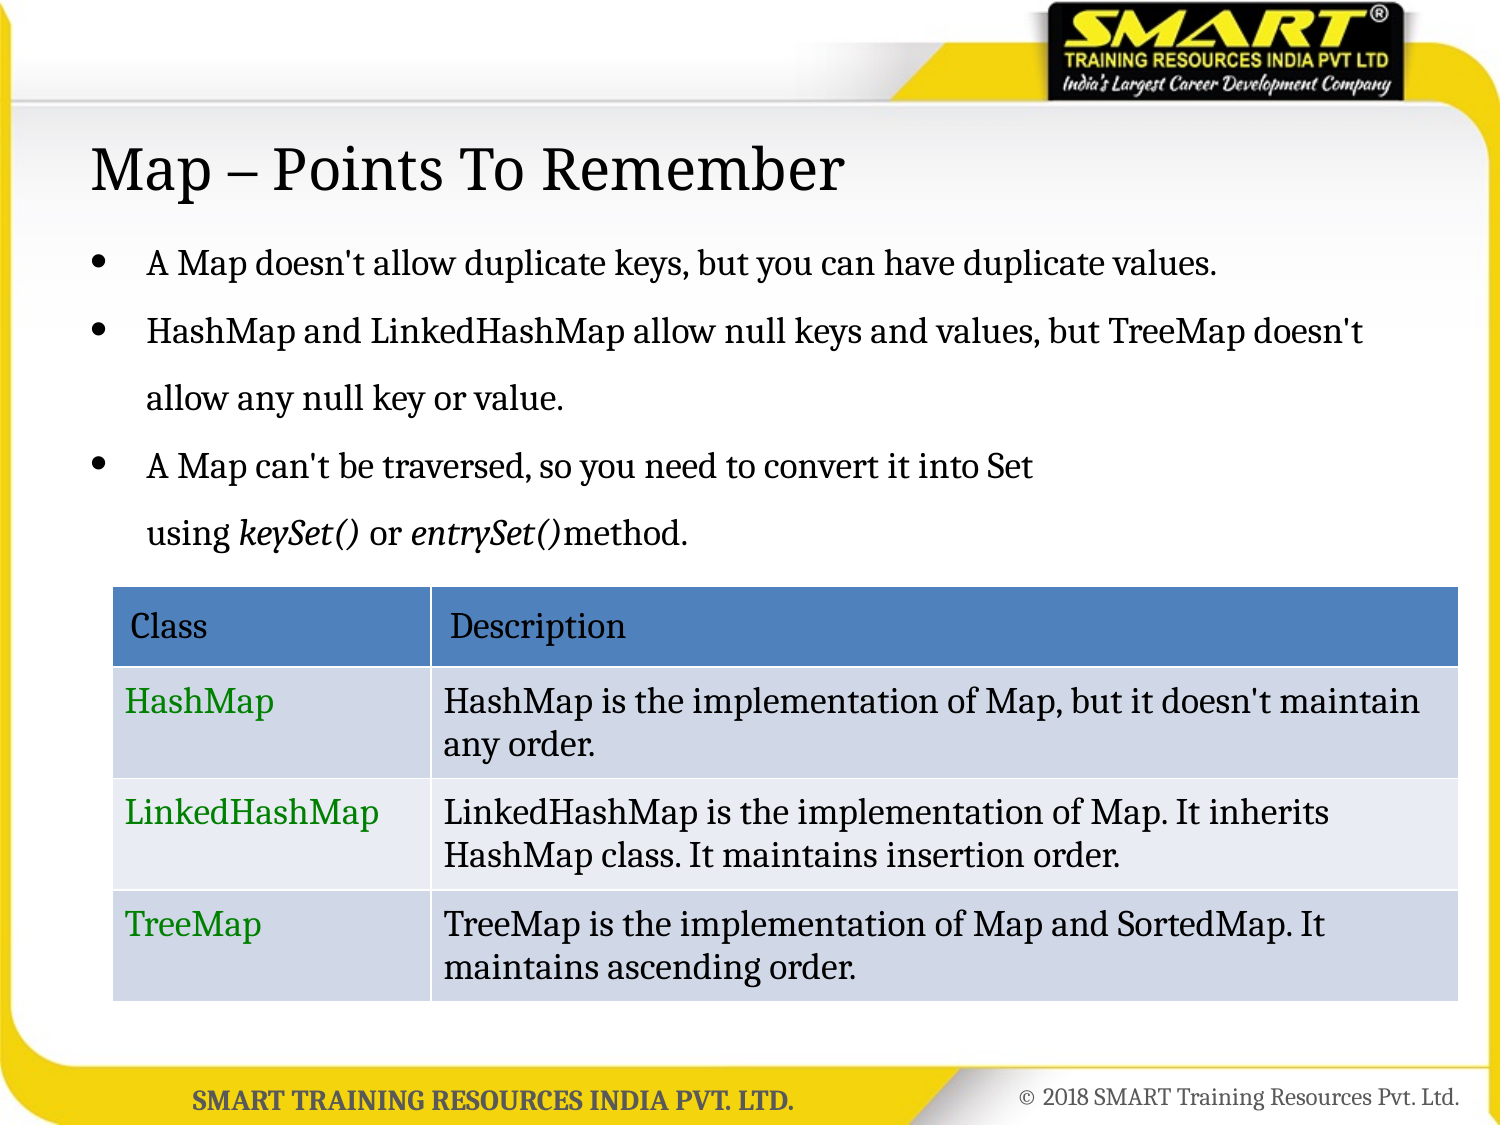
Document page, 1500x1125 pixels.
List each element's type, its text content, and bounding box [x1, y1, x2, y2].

table_cell TreeMap is the implementation of Map and SortedMap. It maintains ascending order. [432, 891, 1458, 1001]
table_cell TreeMap [113, 891, 430, 1001]
list A Map doesn't allow duplicate keys, but you can have duplicate values. HashMap and LinkedHashMap allow null keys and values, but TreeMap doesn't allow any null key or value. A Map can't be traversed, so you need to convert it into Set using keySet() or entrySet()method. [75, 208, 1425, 980]
picture [0, 0, 1500, 1125]
table_header Class [113, 587, 430, 666]
table_cell HashMap [113, 668, 430, 778]
table_header Description [432, 587, 1458, 666]
title Map – Points To Remember [75, 125, 1425, 208]
table_cell HashMap is the implementation of Map, but it doesn't maintain any order. [432, 668, 1458, 778]
table_cell LinkedHashMap [113, 779, 430, 889]
table_cell LinkedHashMap is the implementation of Map. It inherits HashMap class. It maintains insertion order. [432, 779, 1458, 889]
